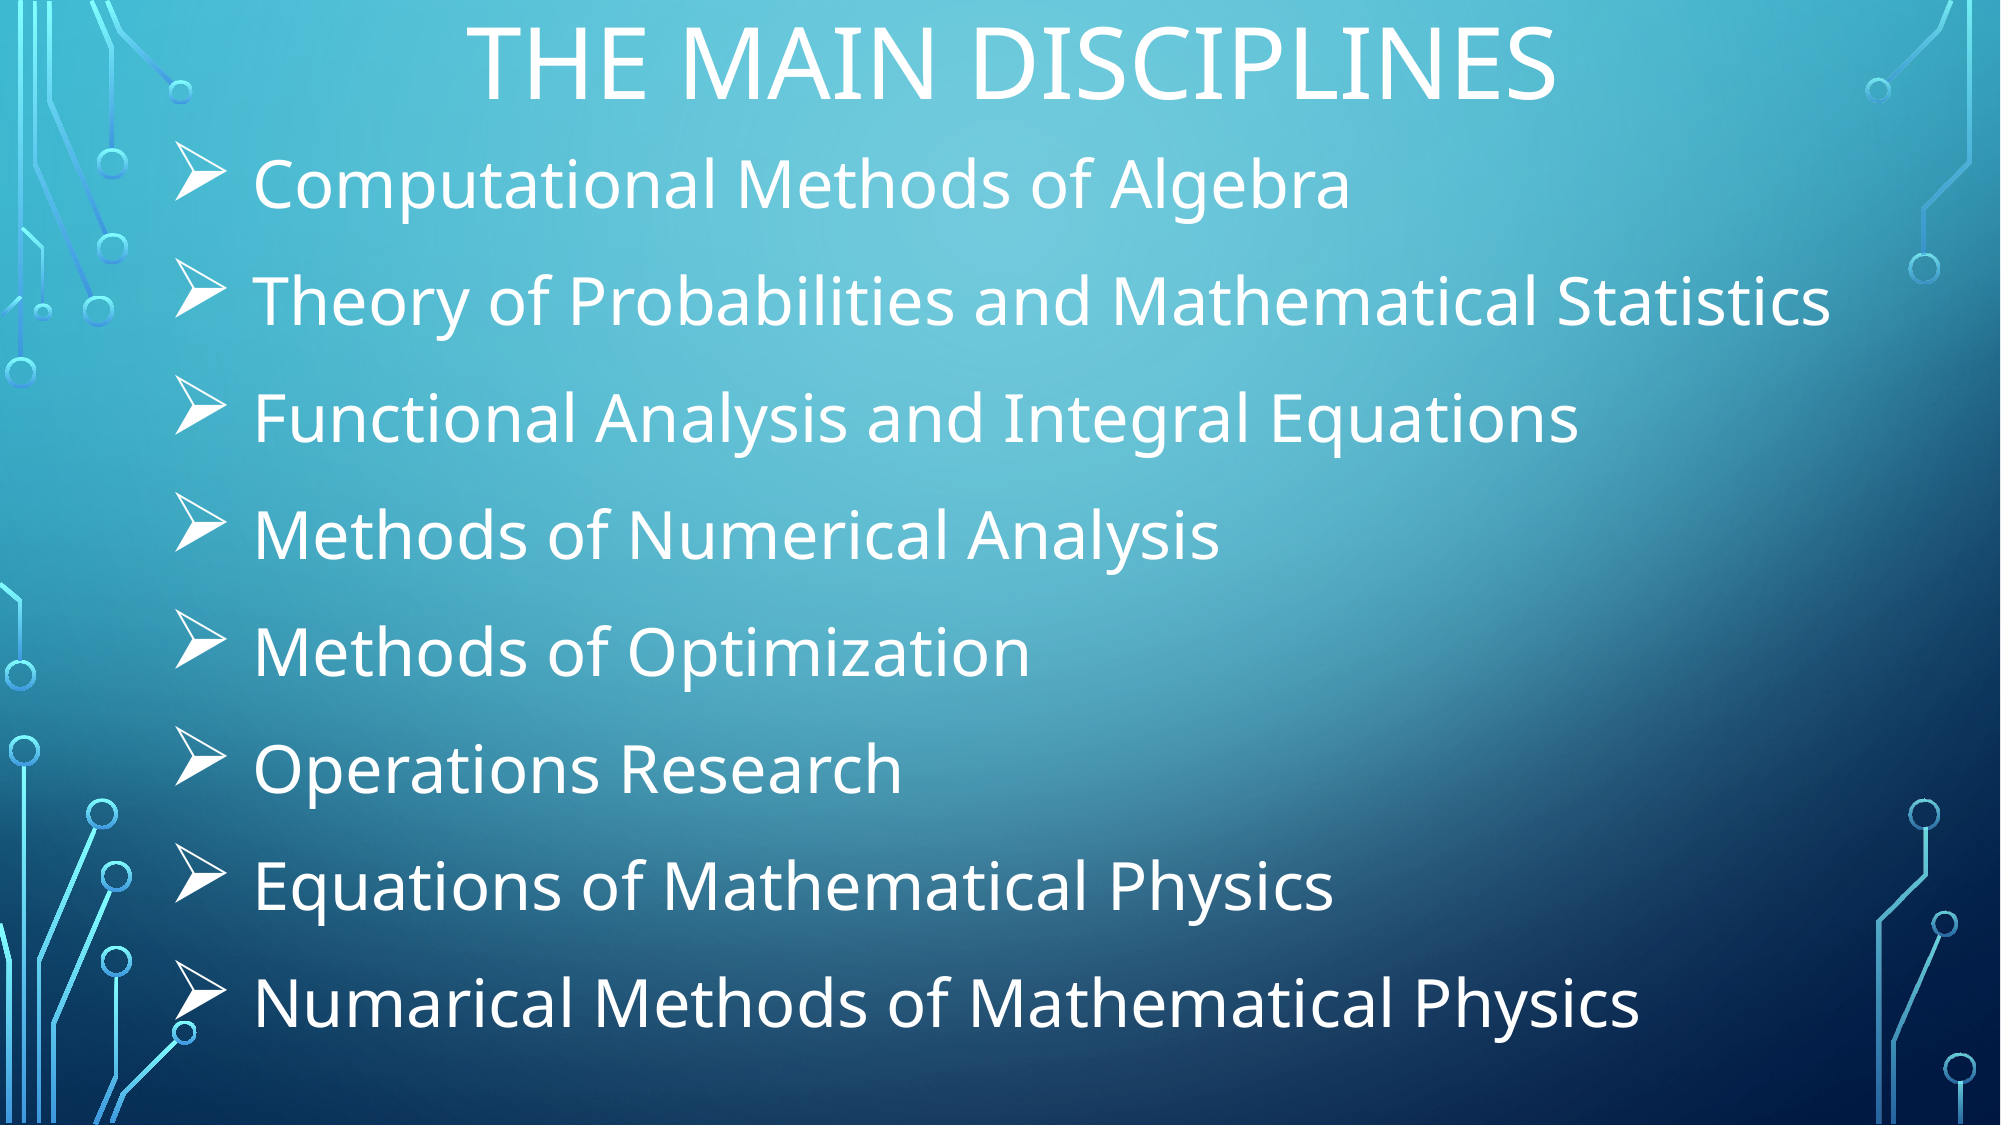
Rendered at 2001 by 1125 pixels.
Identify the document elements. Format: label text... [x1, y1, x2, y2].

list Computational Methods of Algebra Theory of Probabilities and Mathematical Statistics Functional Analysis and Integral Equations Methods of Numerical Analysis Methods of Optimization Operations Research Equations of Mathematical Physics Numarical Methods of Mathematical Physics [153, 97, 1900, 1070]
title the main disciplines [153, 0, 1900, 97]
